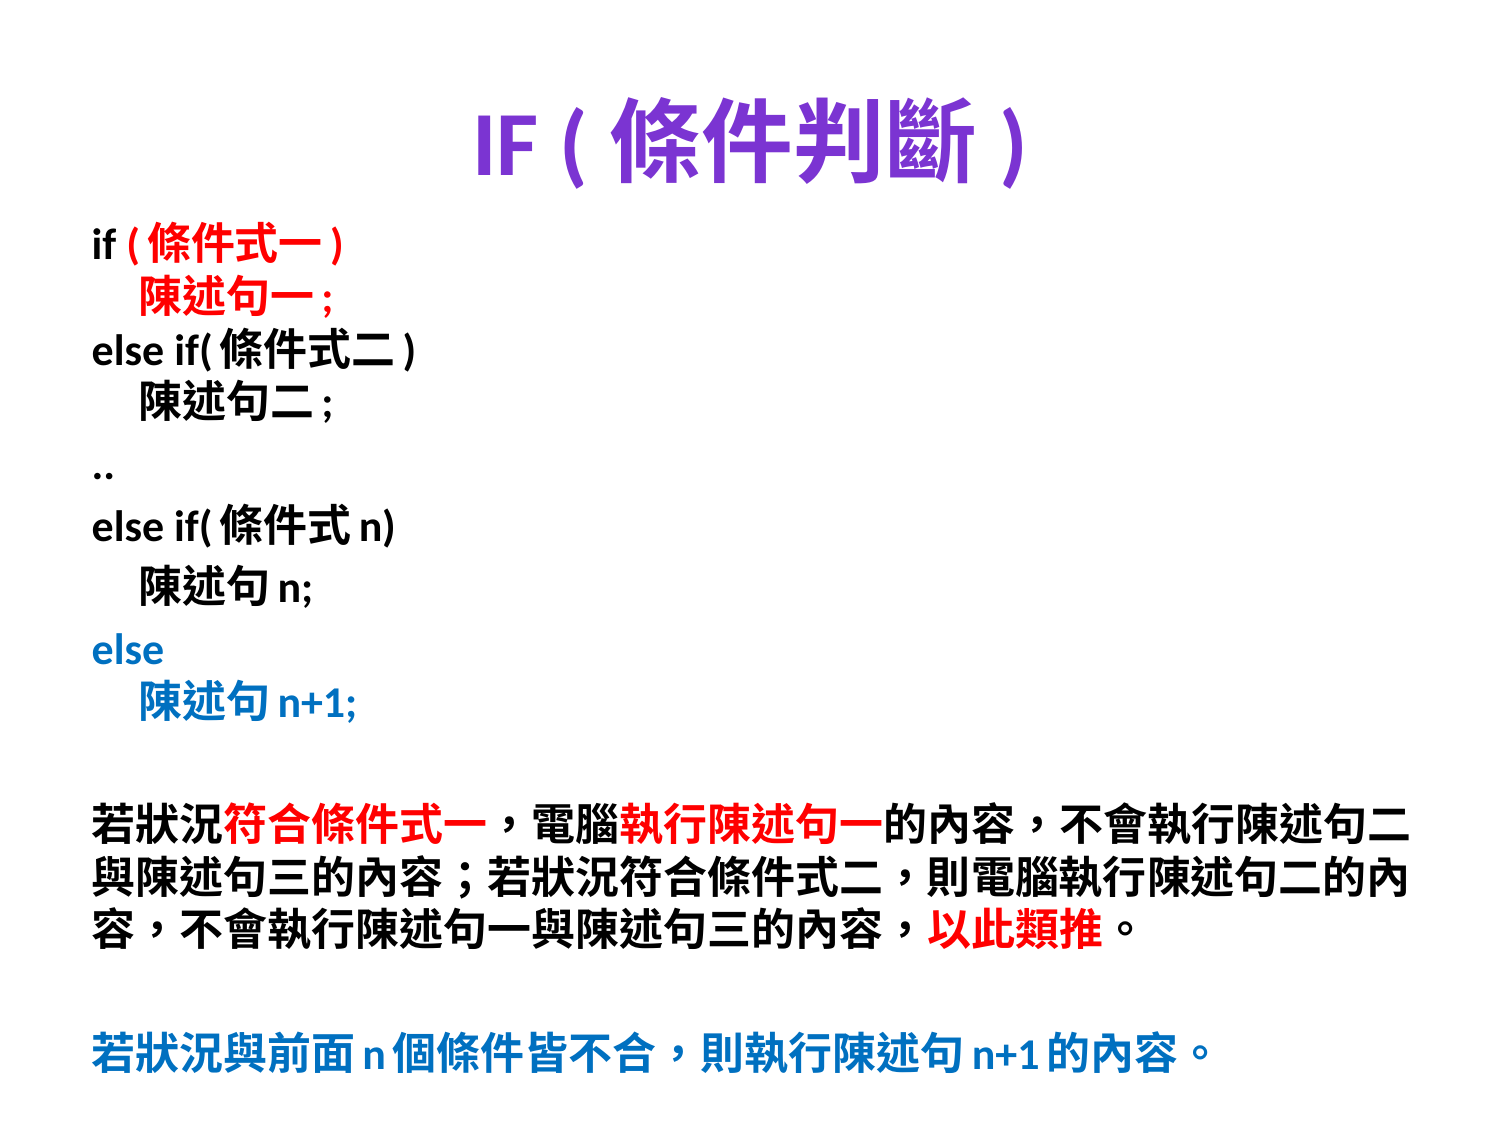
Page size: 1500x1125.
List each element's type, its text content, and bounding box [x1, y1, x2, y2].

title If (條件判斷) [75, 45, 1425, 233]
text_box if (條件式一) 陳述句一; else if(條件式二) 陳述句二; .. else if(條件式n) 陳述句n; else 陳述句n+1; 若狀況符合條件式一，電腦執行陳述句一的內容，不會執行陳述句二與陳述句三的內容；若狀況符合條件式二，則電腦執行陳述句二的內容，不會執行陳述句一與陳述句三的內容，以此類推。 若狀況與前面n個條件皆不合，則執行陳述句n+1的內容。 [76, 208, 1427, 1094]
